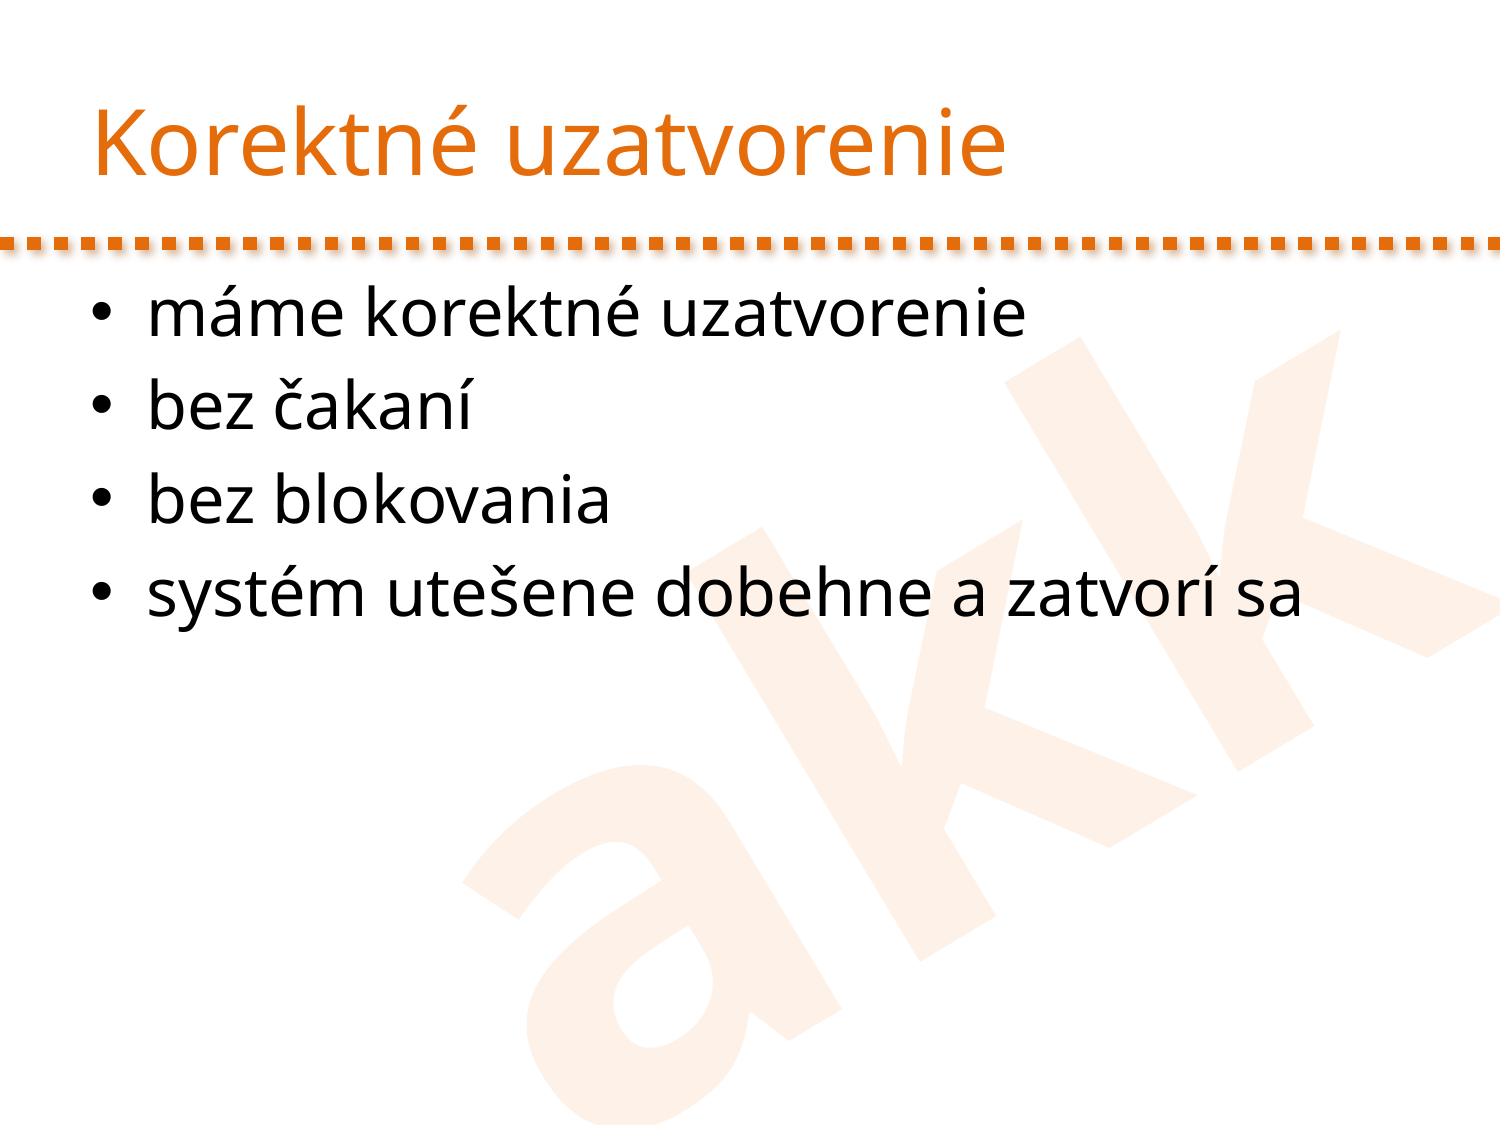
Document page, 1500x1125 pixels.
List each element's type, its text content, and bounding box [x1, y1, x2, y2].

list máme korektné uzatvorenie bez čakaní bez blokovania systém utešene dobehne a zatvorí sa [75, 262, 1425, 1005]
title Korektné uzatvorenie [75, 45, 1425, 233]
